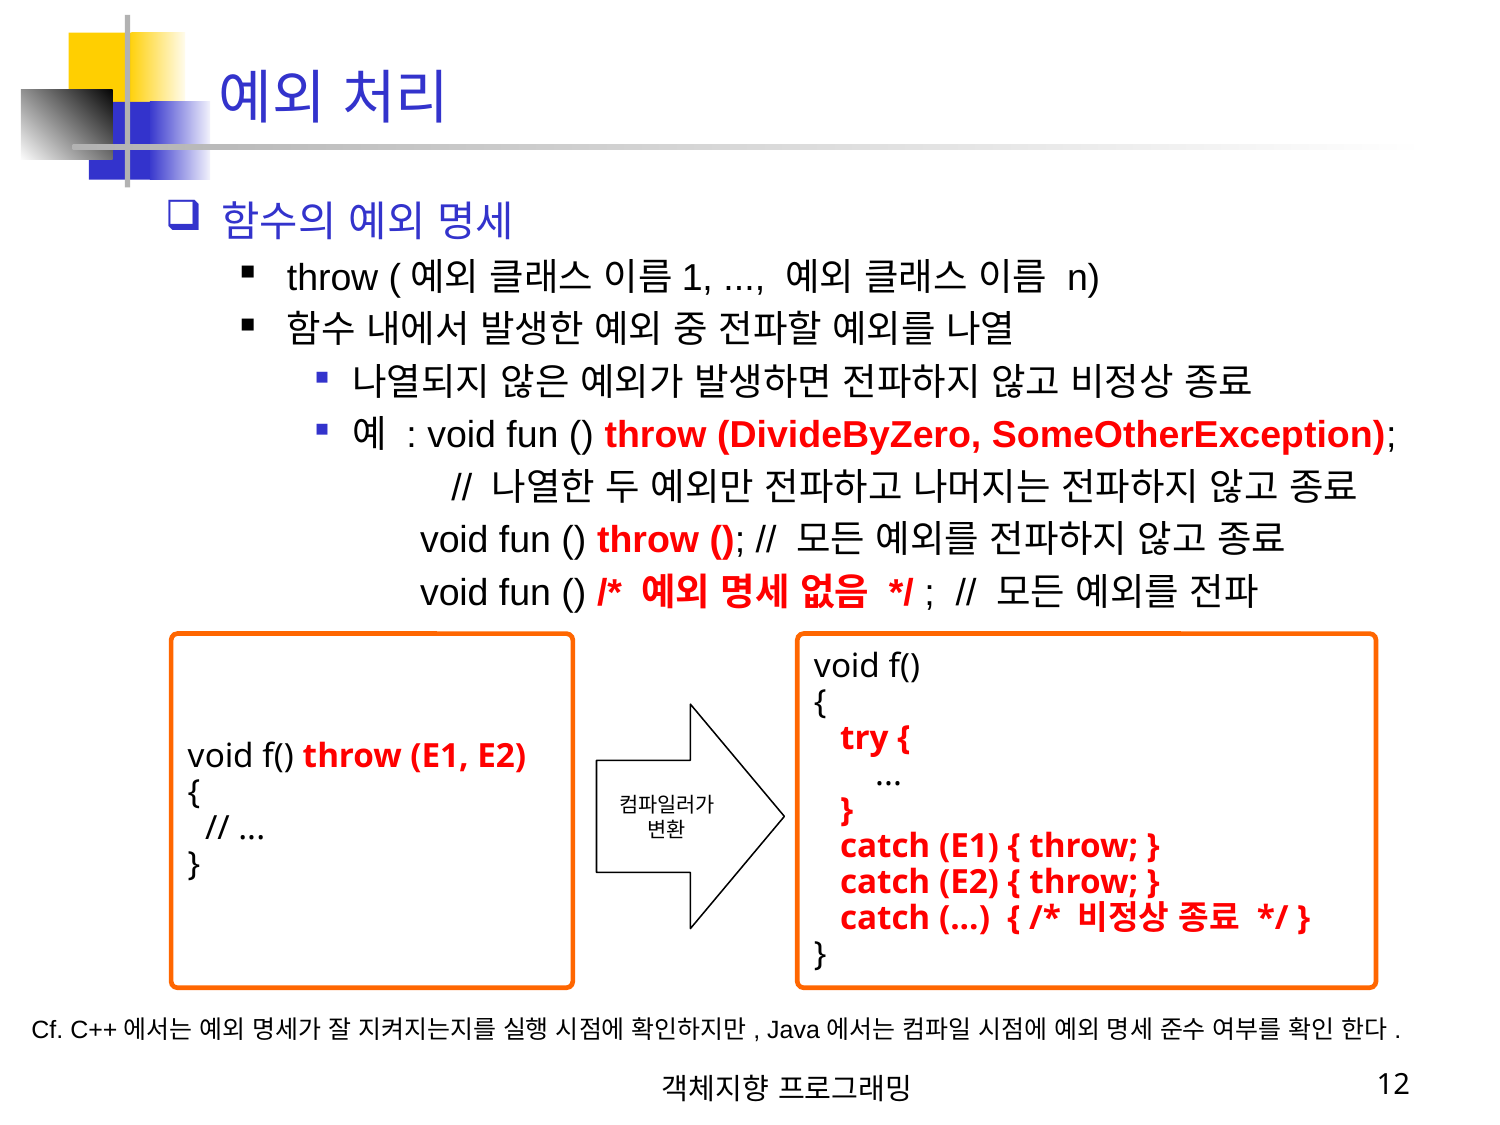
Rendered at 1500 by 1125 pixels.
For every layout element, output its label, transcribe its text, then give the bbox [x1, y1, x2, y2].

text_box 컴파일러가 변환 [596, 704, 785, 929]
text_box 12 [1112, 1051, 1425, 1113]
text_box 객체지향 프로그래밍 [549, 1051, 1025, 1113]
list 함수의 예외 명세 throw (예외 클래스 이름1, ..., 예외 클래스 이름 n) 함수 내에서 발생한 예외 중 전파할 예외를 나열 나열되지 않은 예외가 발생하면 전파하지 않고 비정상 종료 예 : void fun () throw (DivideByZero, SomeOtherException); // 나열한 두 예외만 전파하고 나머지는 전파하지 않고 종료 void fun () throw (); // 모든 예외를 전파하지 않고 종료 void fun () /* 예외 명세 없음 */ ; // 모든 예외를 전파 [150, 187, 1469, 1006]
text_box void f() { try { ... } catch (E1) { throw; } catch (E2) { throw; } catch (...) { /* 비정상 종료 */ } } [797, 633, 1377, 988]
text_box void f() throw (E1, E2) { // ... } [171, 633, 573, 988]
title 예외 처리 [203, 26, 1482, 138]
text_box Cf. C++에서는 예외 명세가 잘 지켜지는지를 실행 시점에 확인하지만, Java에서는 컴파일 시점에 예외 명세 준수 여부를 확인 한다. [16, 1006, 1482, 1051]
